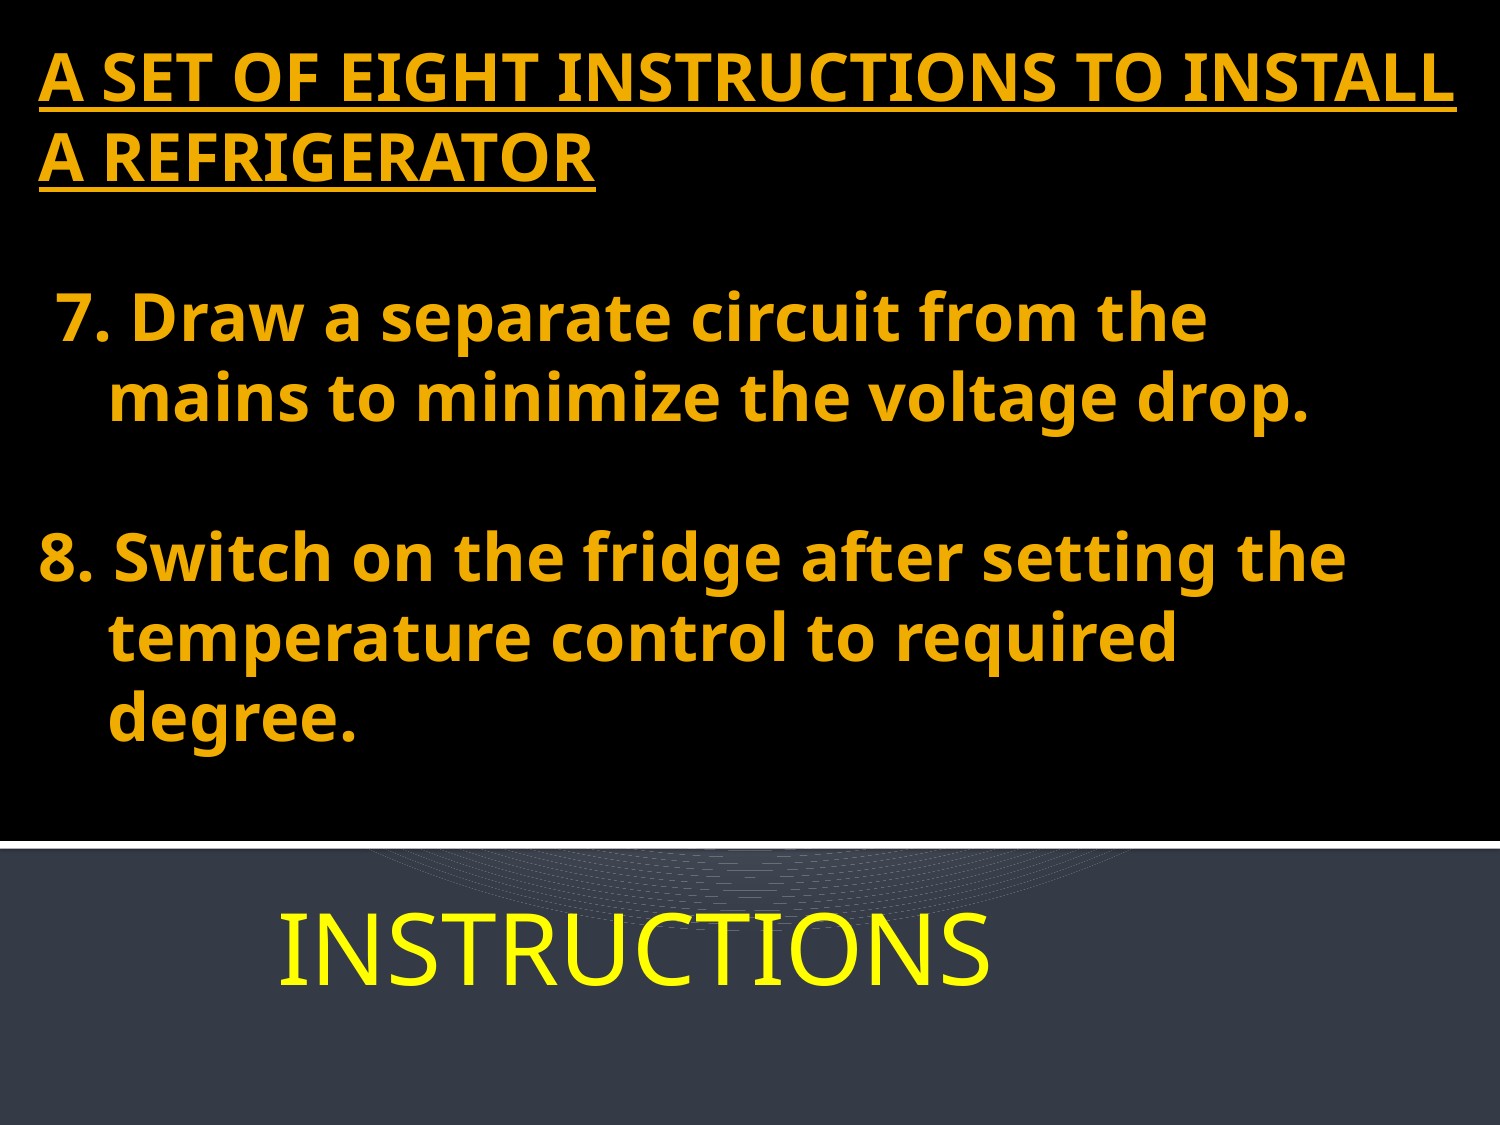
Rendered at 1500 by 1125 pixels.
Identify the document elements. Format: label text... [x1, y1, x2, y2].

title A SET OF EIGHT INSTRUCTIONS TO INSTALL A REFRIGERATOR 7. Draw a separate circuit from the mains to minimize the voltage drop. 8. Switch on the fridge after setting the temperature control to required degree. [23, 35, 1500, 277]
footer INSTRUCTIONS [269, 960, 1173, 1006]
